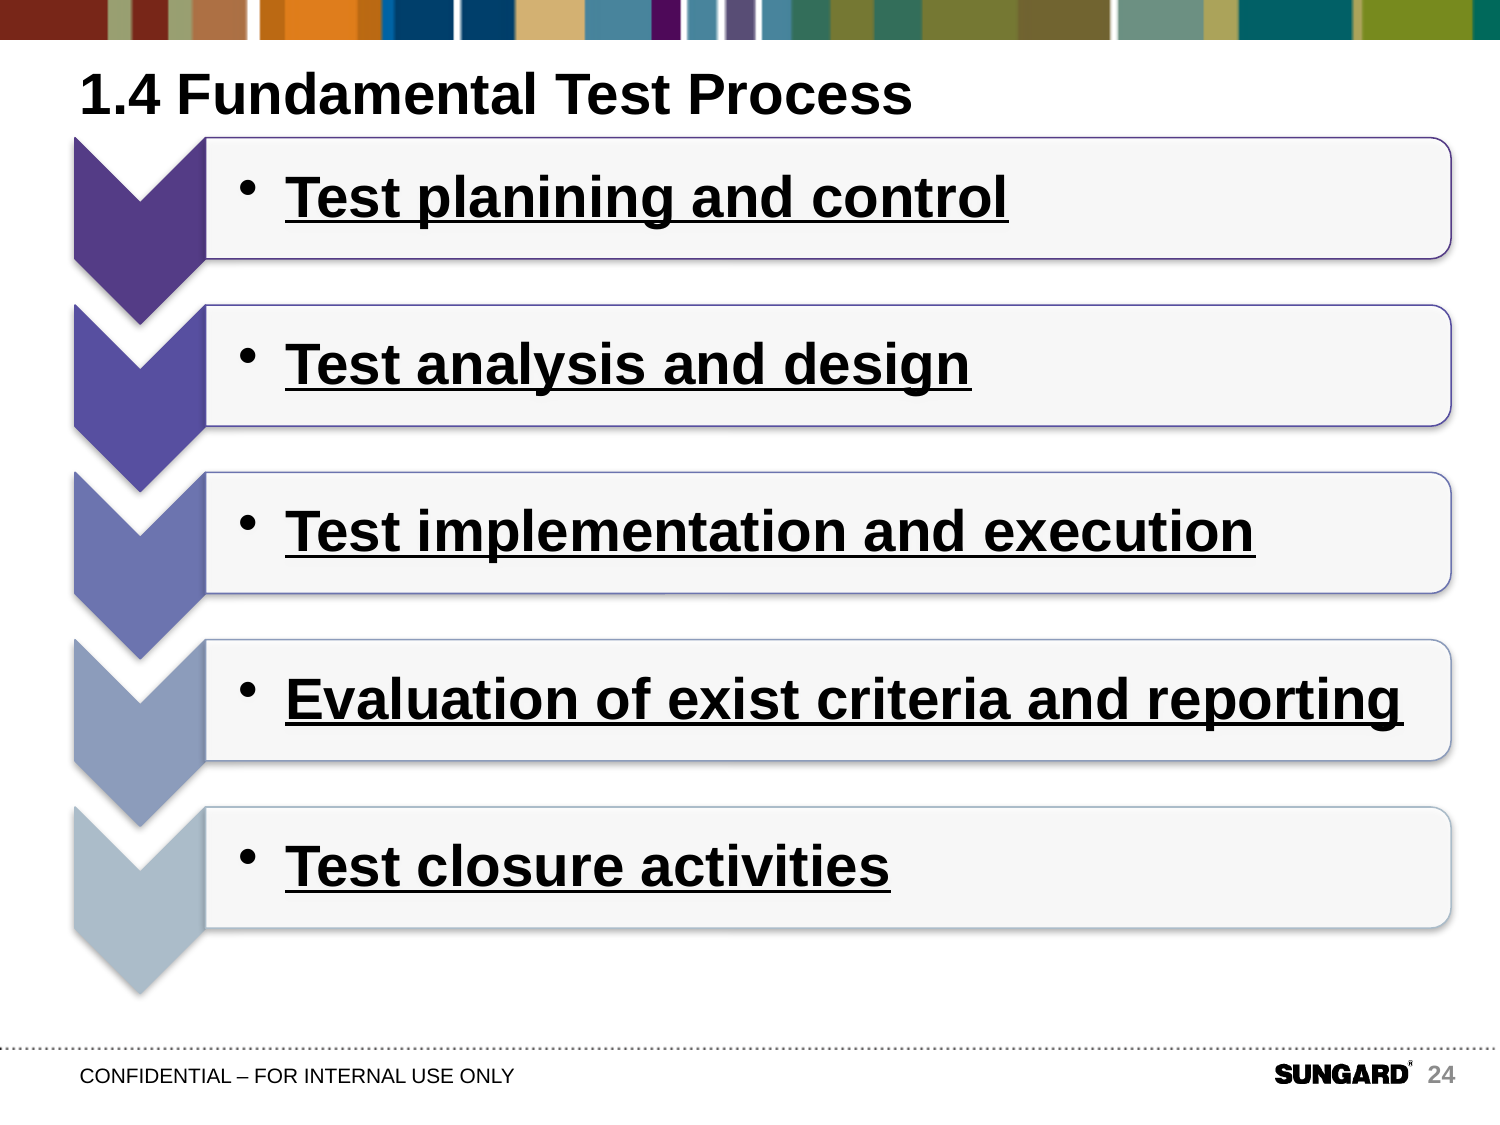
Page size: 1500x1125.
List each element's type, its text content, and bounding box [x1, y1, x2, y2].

picture [0, 1043, 1500, 1050]
title 1.4 Fundamental Test Process [79, 55, 1456, 142]
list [74, 137, 1452, 994]
picture [1275, 1060, 1396, 1084]
picture [0, 0, 1500, 40]
slide_number 24 [1396, 1058, 1456, 1088]
